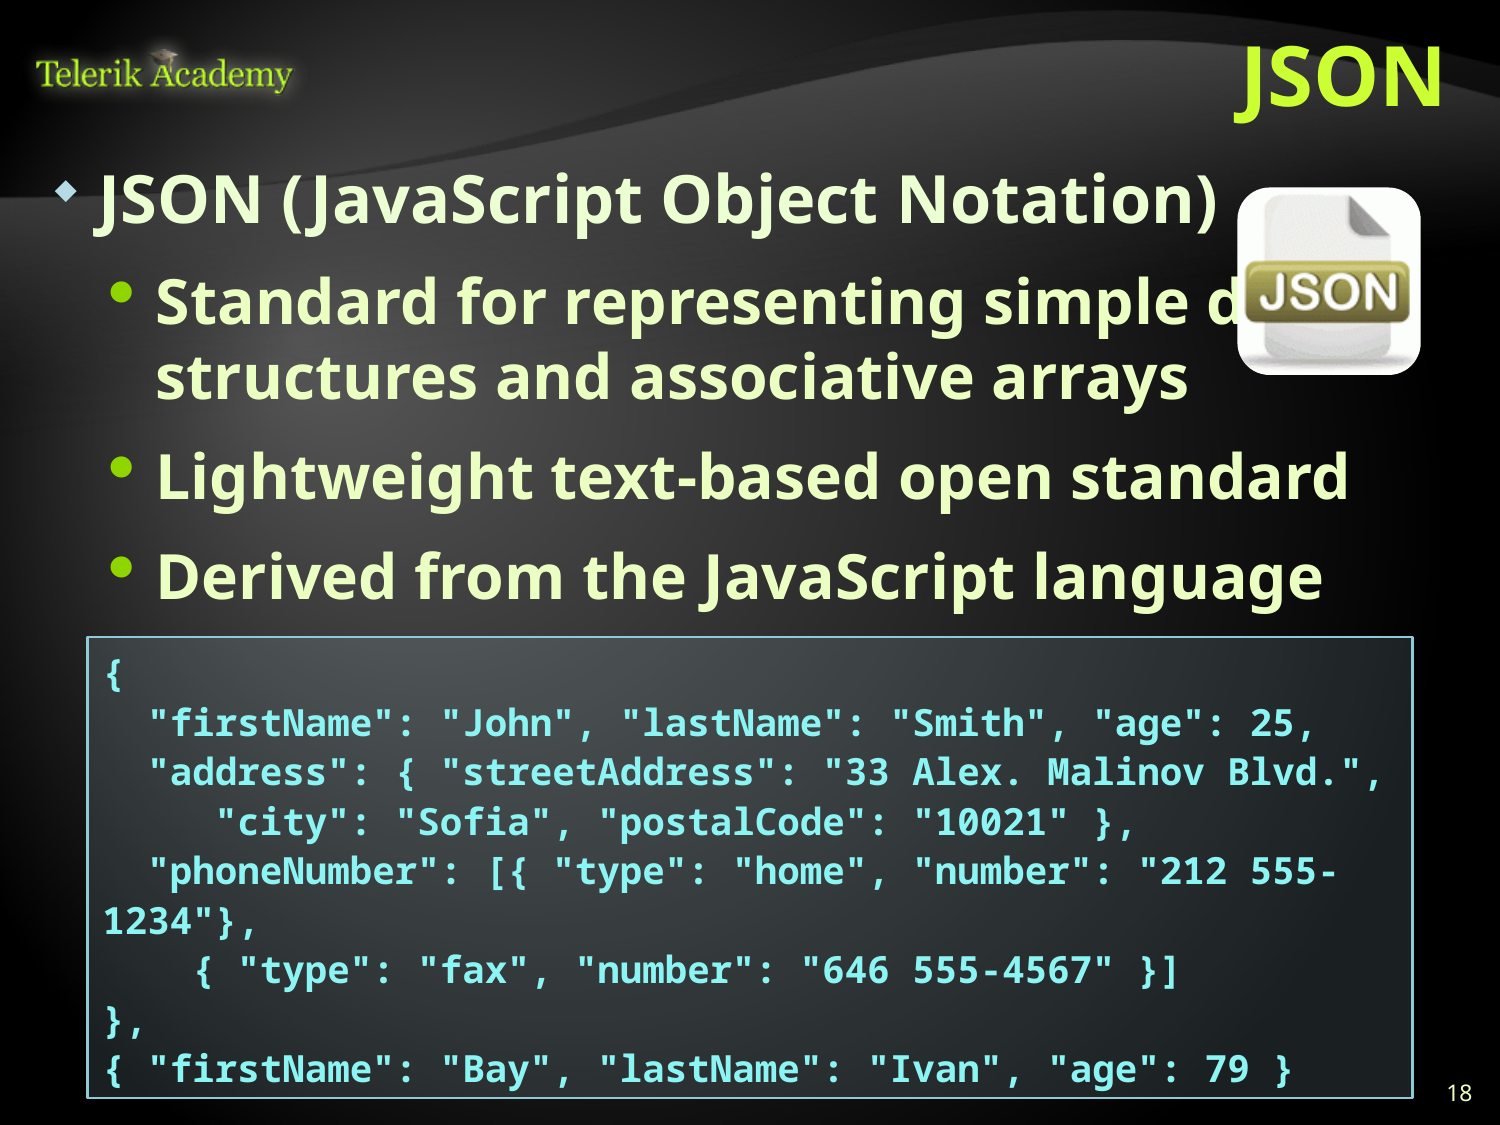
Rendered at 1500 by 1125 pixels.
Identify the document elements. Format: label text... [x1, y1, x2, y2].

title JSON [300, 12, 1463, 149]
text_box { "firstName": "John", "lastName": "Smith", "age": 25, "address": { "streetAddress": "33 Alex. Malinov Blvd.", "city": "Sofia", "postalCode": "10021" }, "phoneNumber": [{ "type": "home", "number": "212 555-1234"}, { "type": "fax", "number": "646 555-4567" }] }, { "firstName": "Bay", "lastName": "Ivan", "age": 79 } [87, 637, 1413, 1098]
list JSON (JavaScript Object Notation) Standard for representing simple data structures and associative arrays Lightweight text-based open standard Derived from the JavaScript language [37, 149, 1463, 1100]
picture [0, 0, 1500, 1125]
slide_number 18 [1412, 1074, 1488, 1113]
